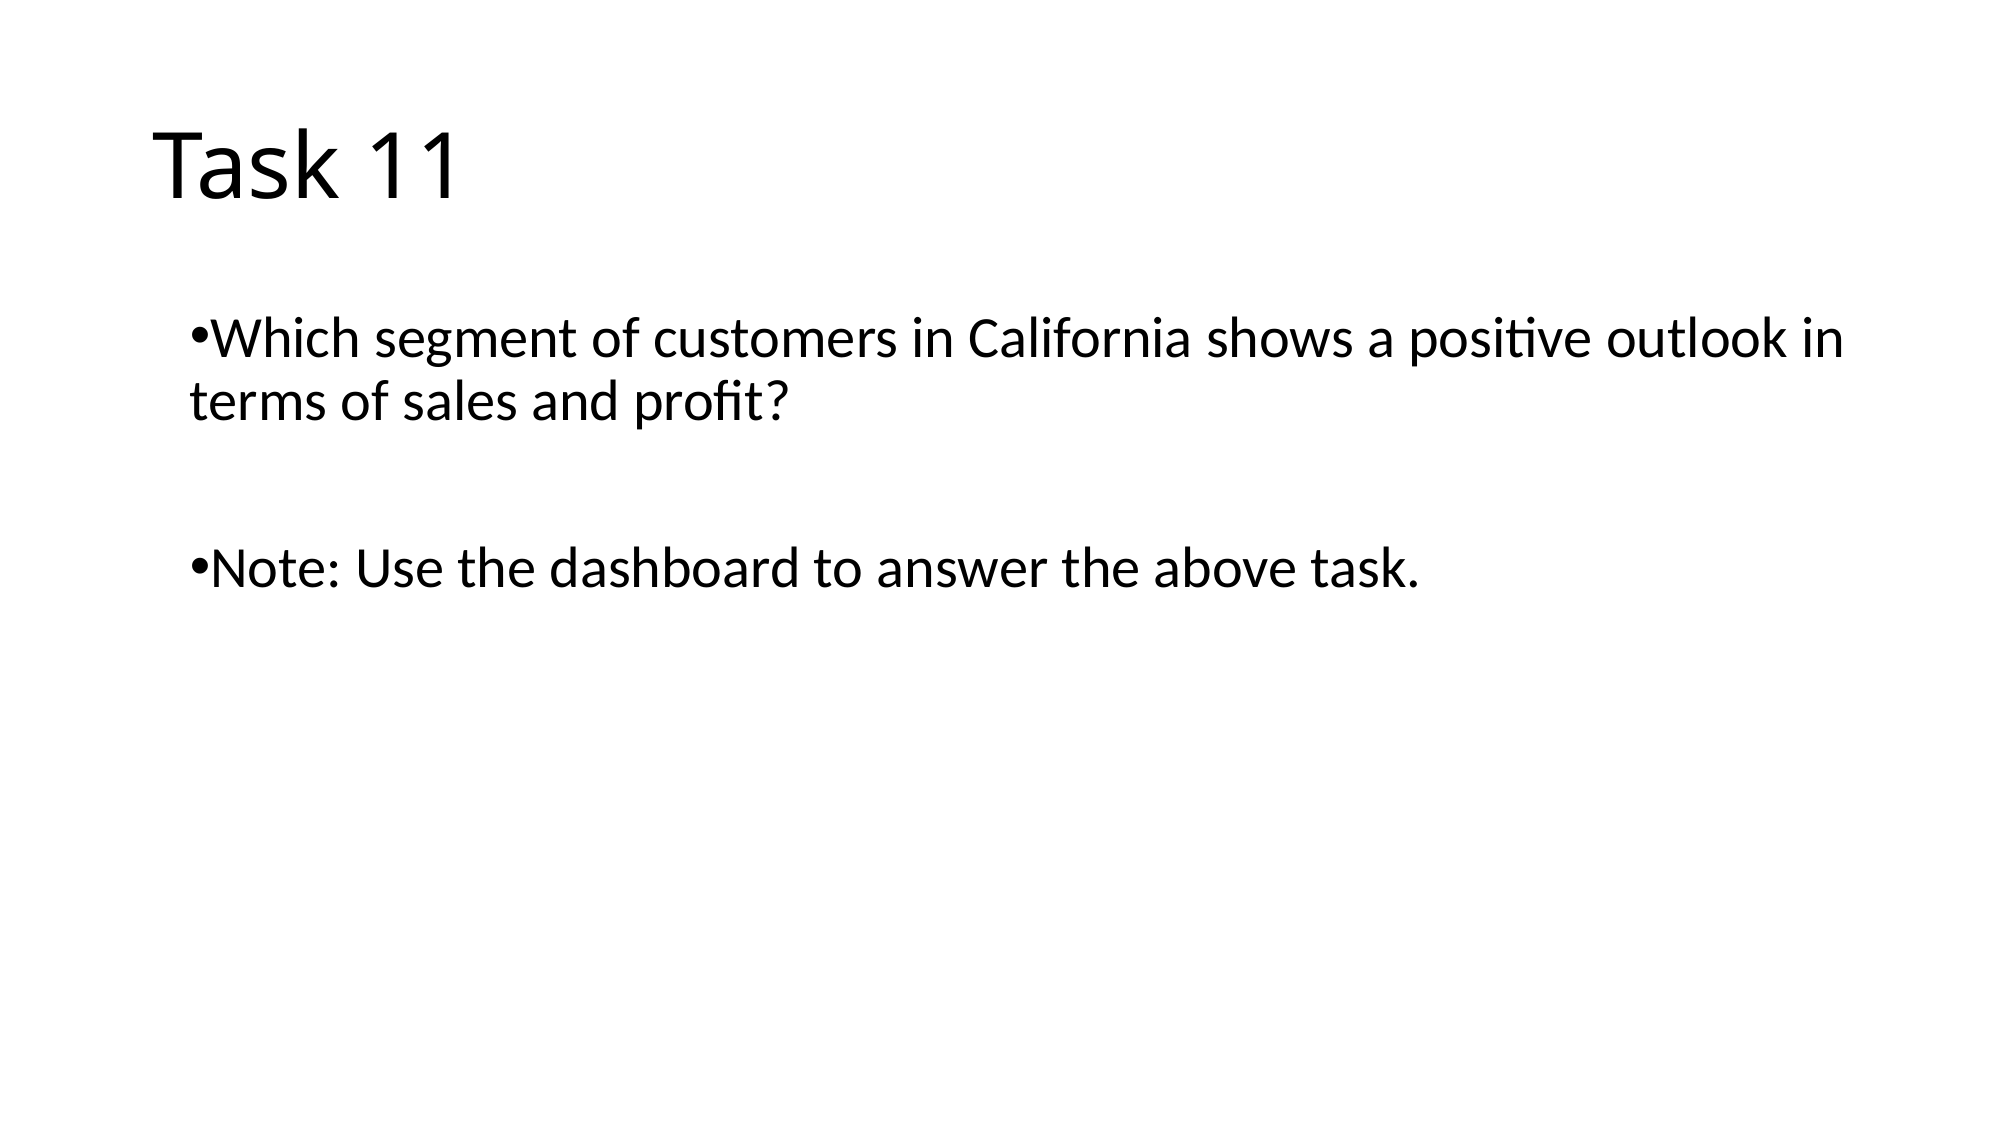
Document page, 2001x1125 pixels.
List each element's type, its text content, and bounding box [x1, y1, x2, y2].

title Task 11 [137, 59, 1863, 278]
list Which segment of customers in California shows a positive outlook in terms of sales and profit? Note: Use the dashboard to answer the above task. [137, 299, 1863, 1014]
